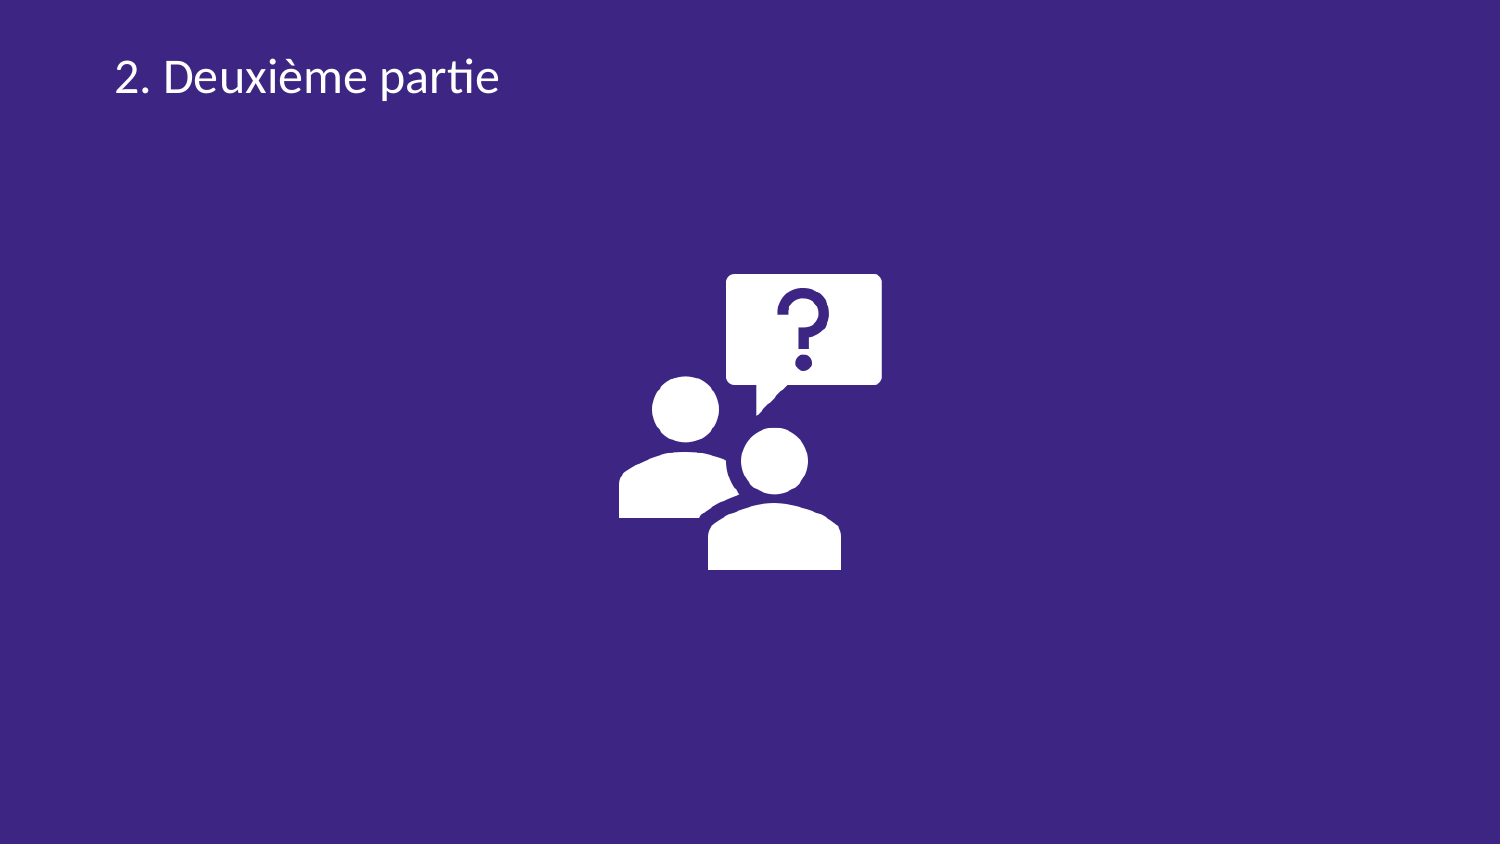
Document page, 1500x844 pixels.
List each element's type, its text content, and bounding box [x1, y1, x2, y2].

text_box 2. Deuxième partie [103, 44, 1397, 117]
picture [572, 244, 928, 600]
